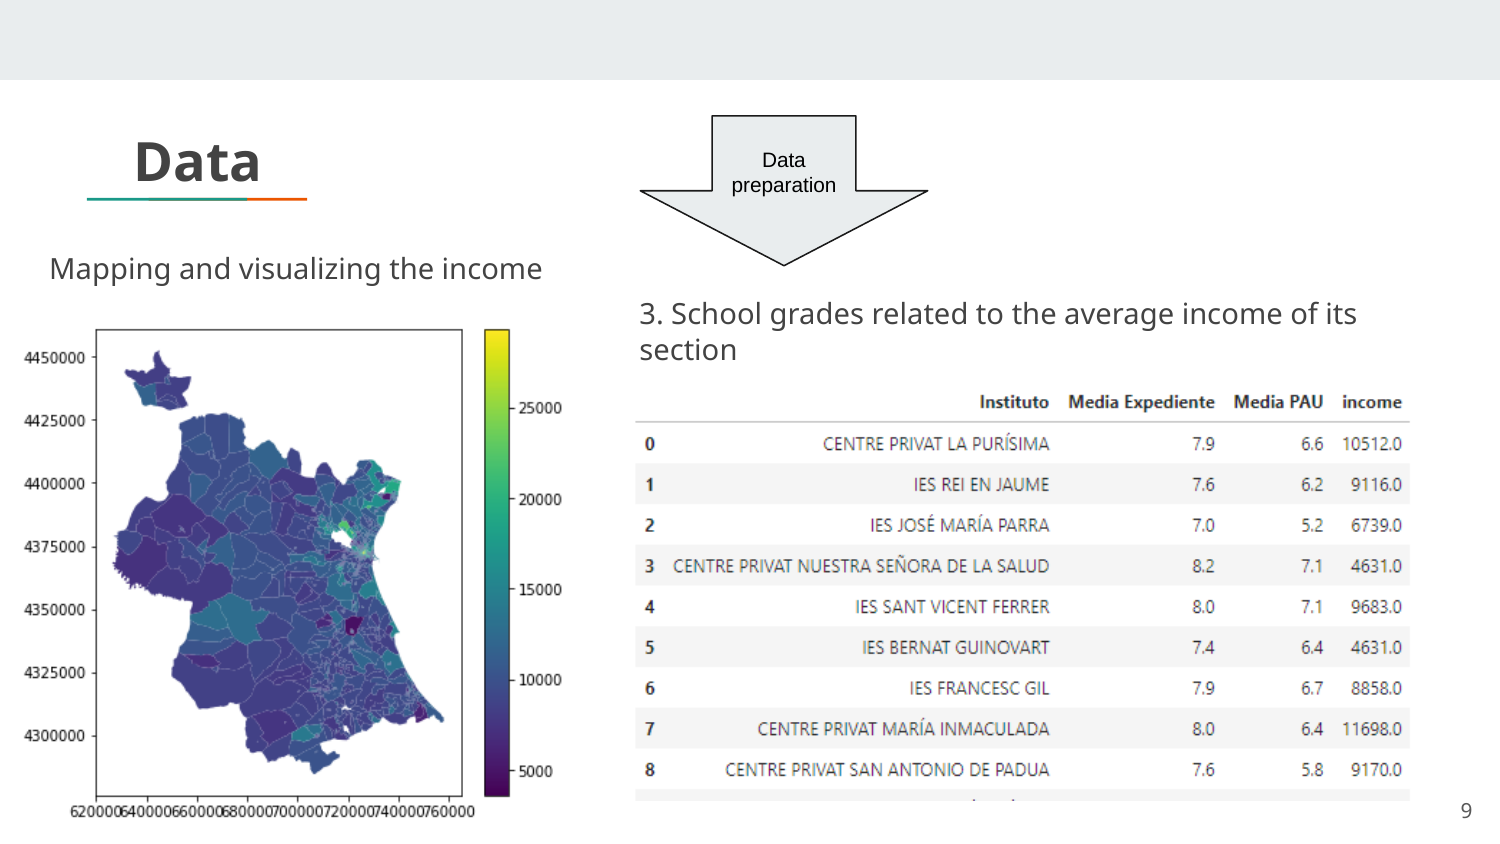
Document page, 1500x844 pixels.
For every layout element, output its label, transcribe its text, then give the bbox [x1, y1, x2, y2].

slide_number ‹#› [1397, 779, 1488, 844]
title Data [118, 112, 1378, 193]
text_box 3. School grades related to the average income of its section [624, 280, 1386, 359]
text_box Data preparation [640, 115, 928, 266]
picture [0, 314, 584, 843]
picture [624, 385, 1427, 801]
text_box Mapping and visualizing the income [34, 235, 568, 301]
